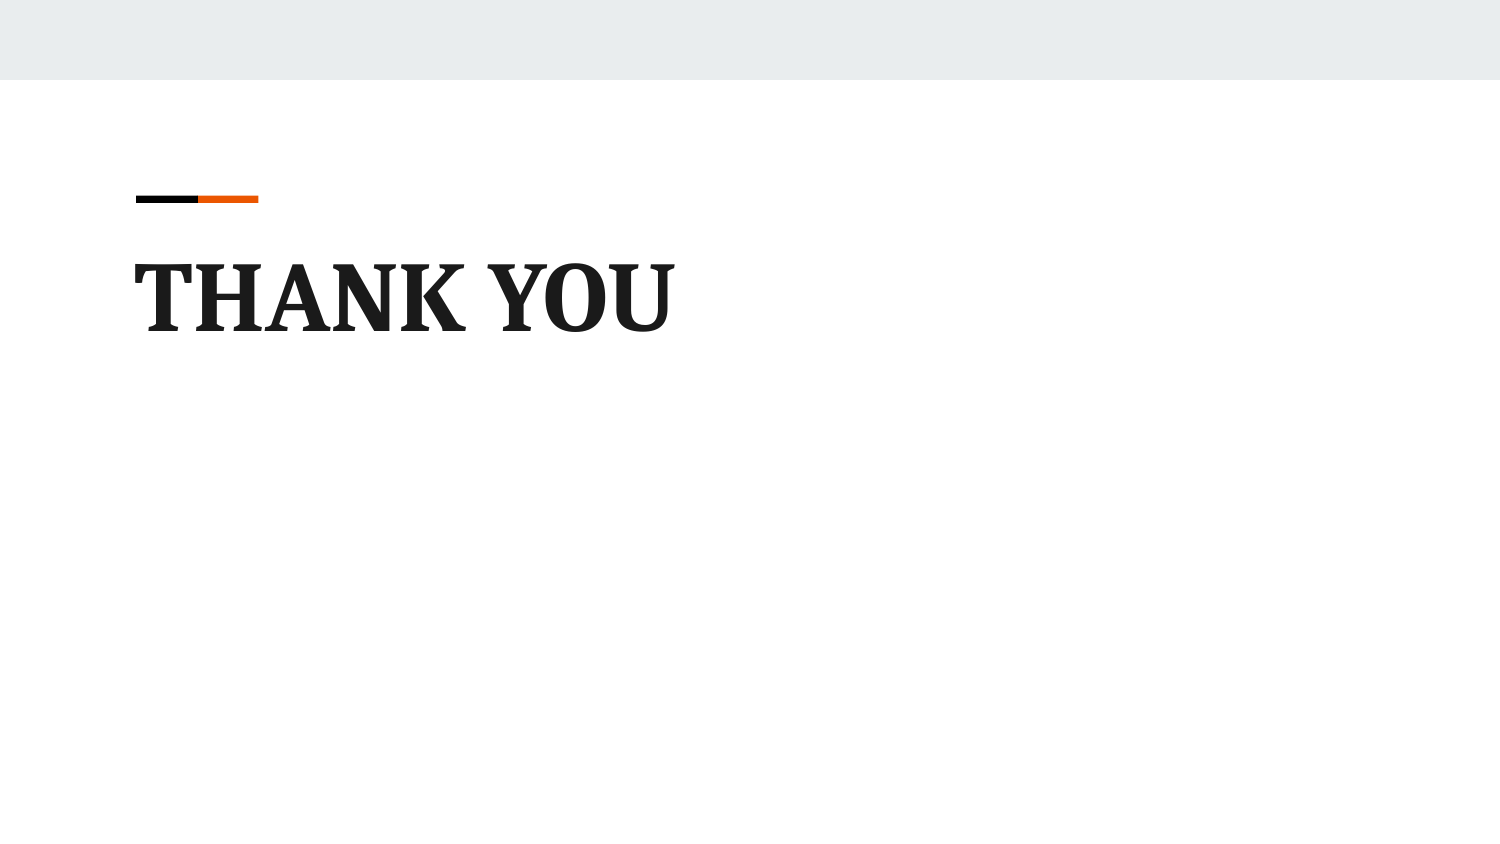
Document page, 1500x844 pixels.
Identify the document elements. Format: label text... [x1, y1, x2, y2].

text_box THANK YOU [119, 216, 1381, 304]
